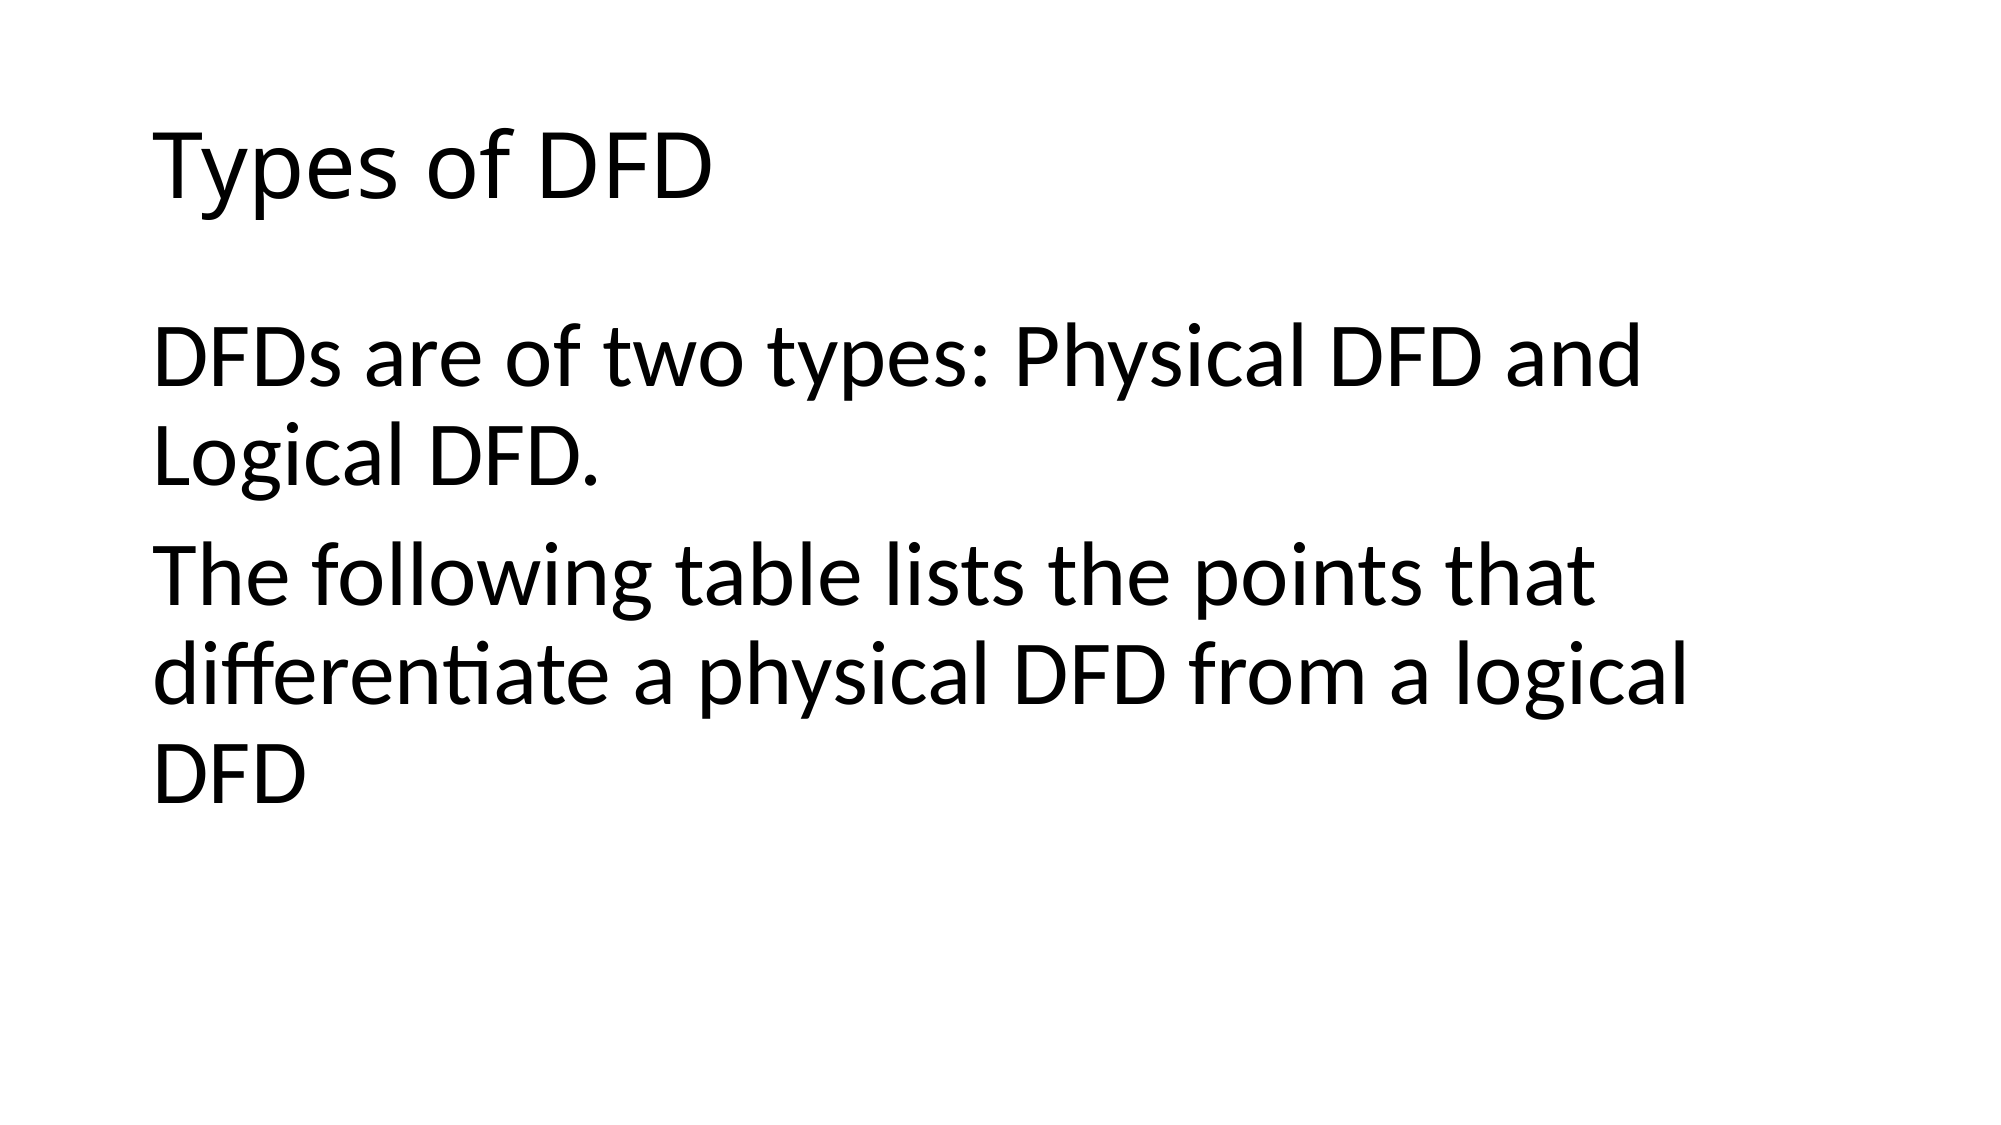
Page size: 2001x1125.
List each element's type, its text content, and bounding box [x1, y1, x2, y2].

title Types of DFD [137, 59, 1863, 278]
list DFDs are of two types: Physical DFD and Logical DFD. The following table lists the points that differentiate a physical DFD from a logical DFD [137, 299, 1863, 1014]
